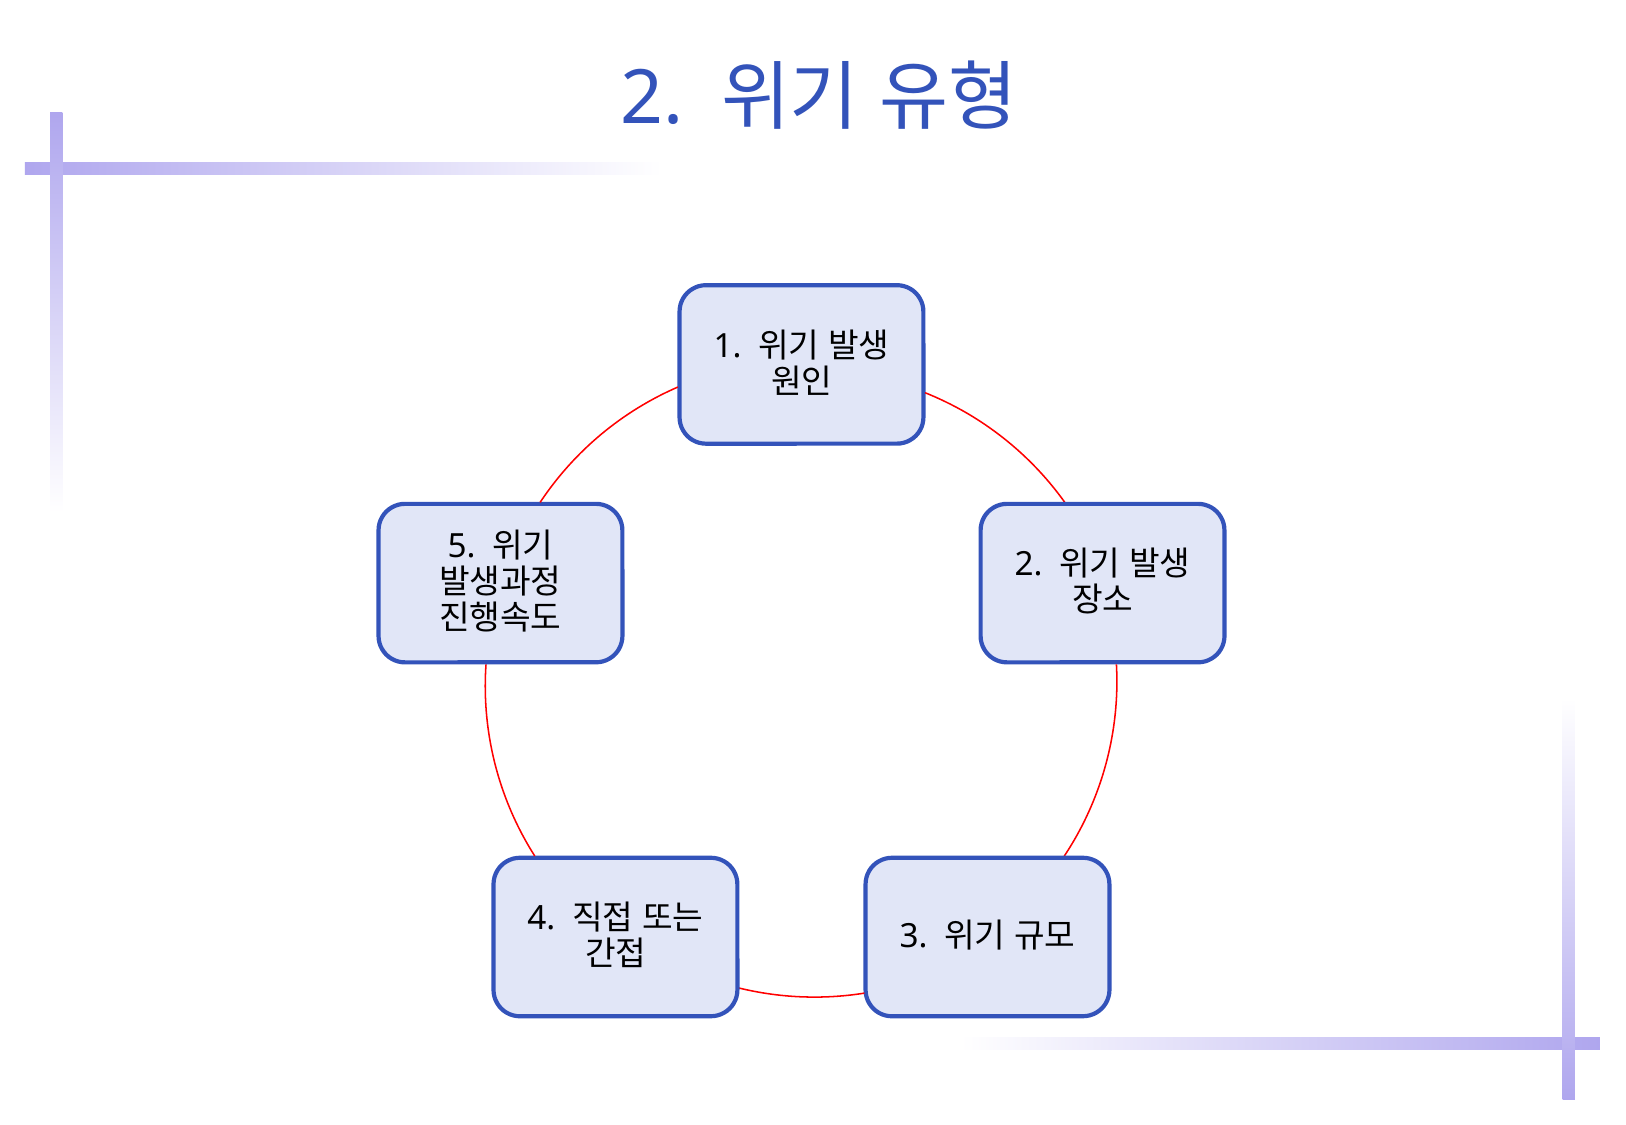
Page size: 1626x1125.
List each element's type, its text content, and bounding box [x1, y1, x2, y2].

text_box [63, 280, 1527, 1024]
title 2. 위기 유형 [67, 37, 1572, 151]
